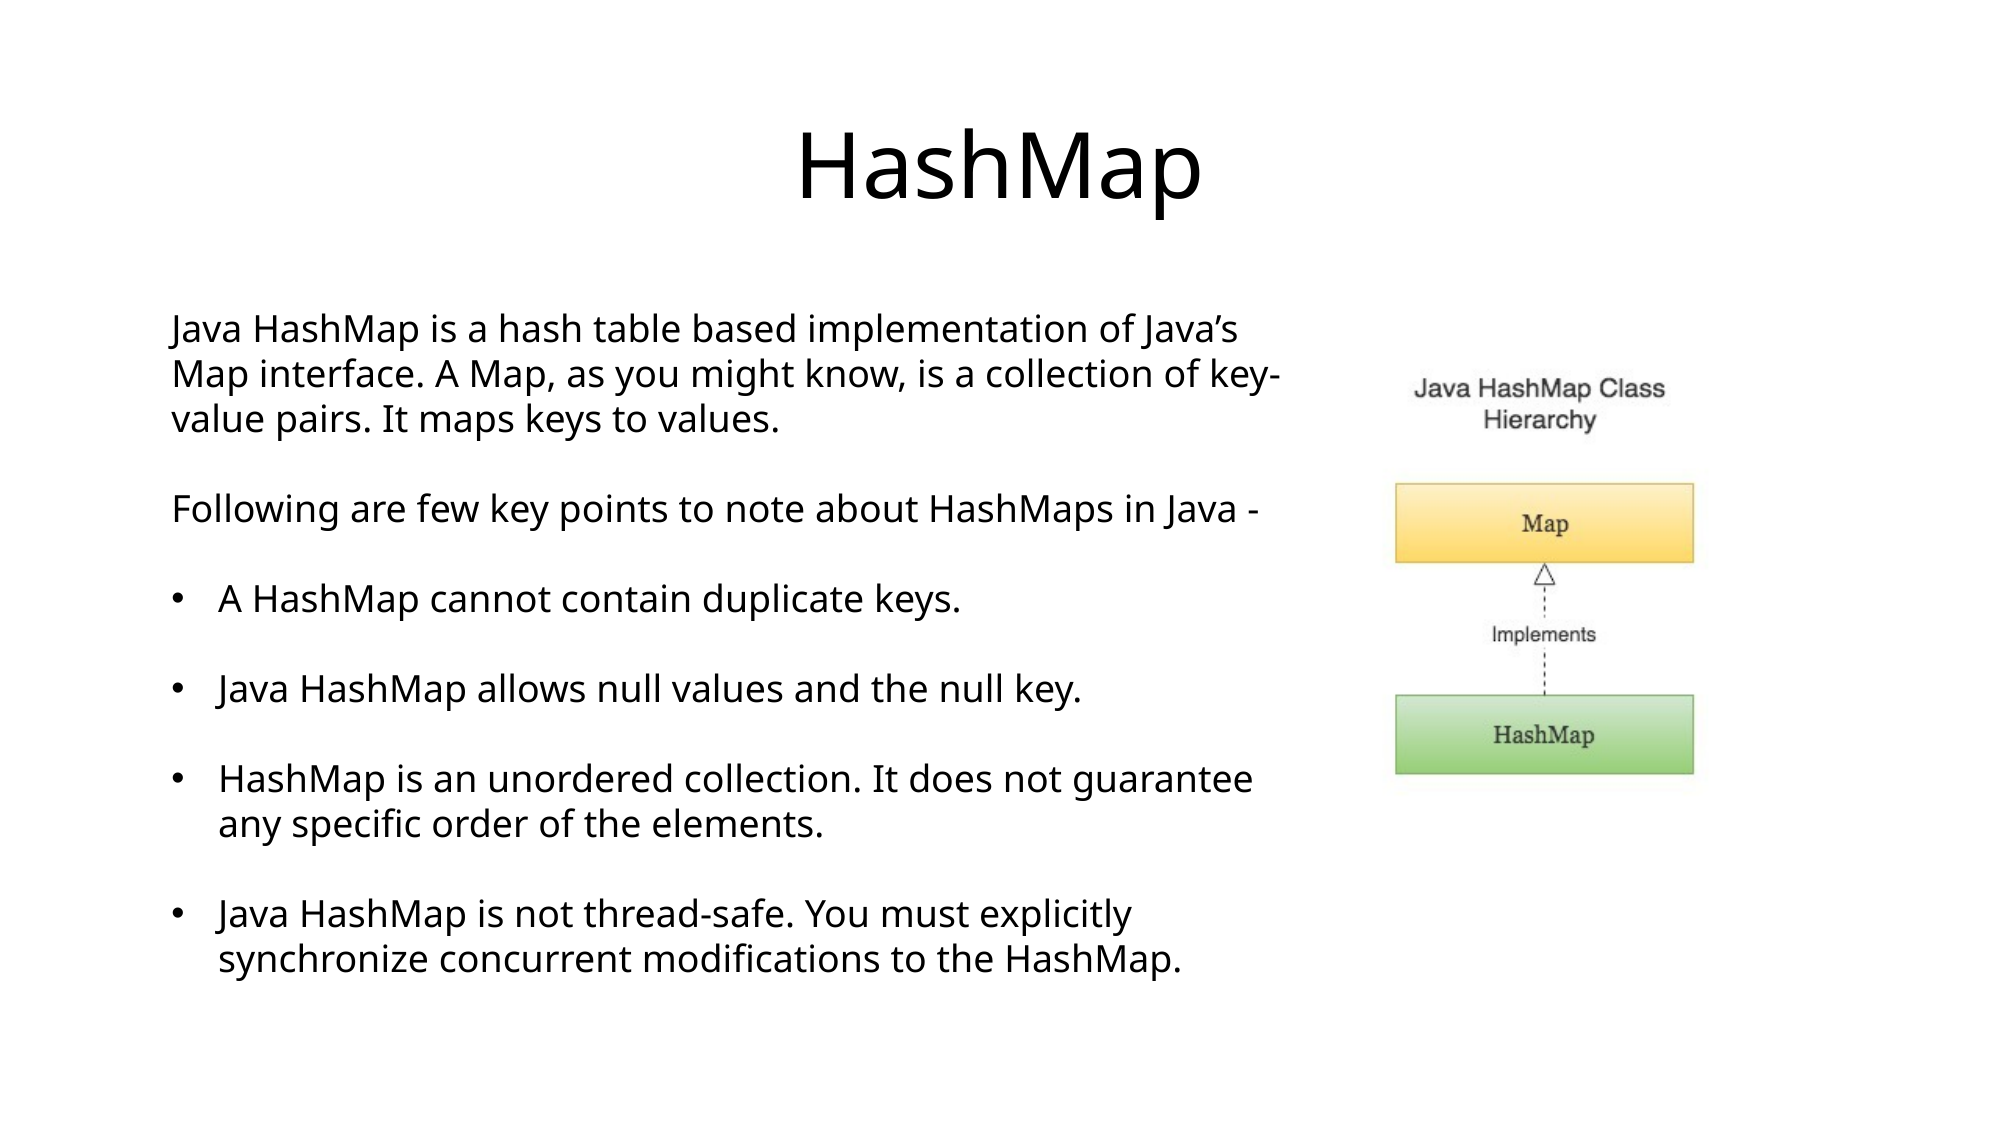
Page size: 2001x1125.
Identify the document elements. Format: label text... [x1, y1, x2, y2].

text_box HashMap [137, 59, 1863, 278]
text_box Java HashMap is a hash table based implementation of Java’s Map interface. A Map, as you might know, is a collection of key-value pairs. It maps keys to values. Following are few key points to note about HashMaps in Java - A HashMap cannot contain duplicate keys. Java HashMap allows null values and the null key. HashMap is an unordered collection. It does not guarantee any specific order of the elements. Java HashMap is not thread-safe. You must explicitly synchronize concurrent modifications to the HashMap. [156, 297, 1334, 1033]
picture [1333, 319, 1750, 806]
